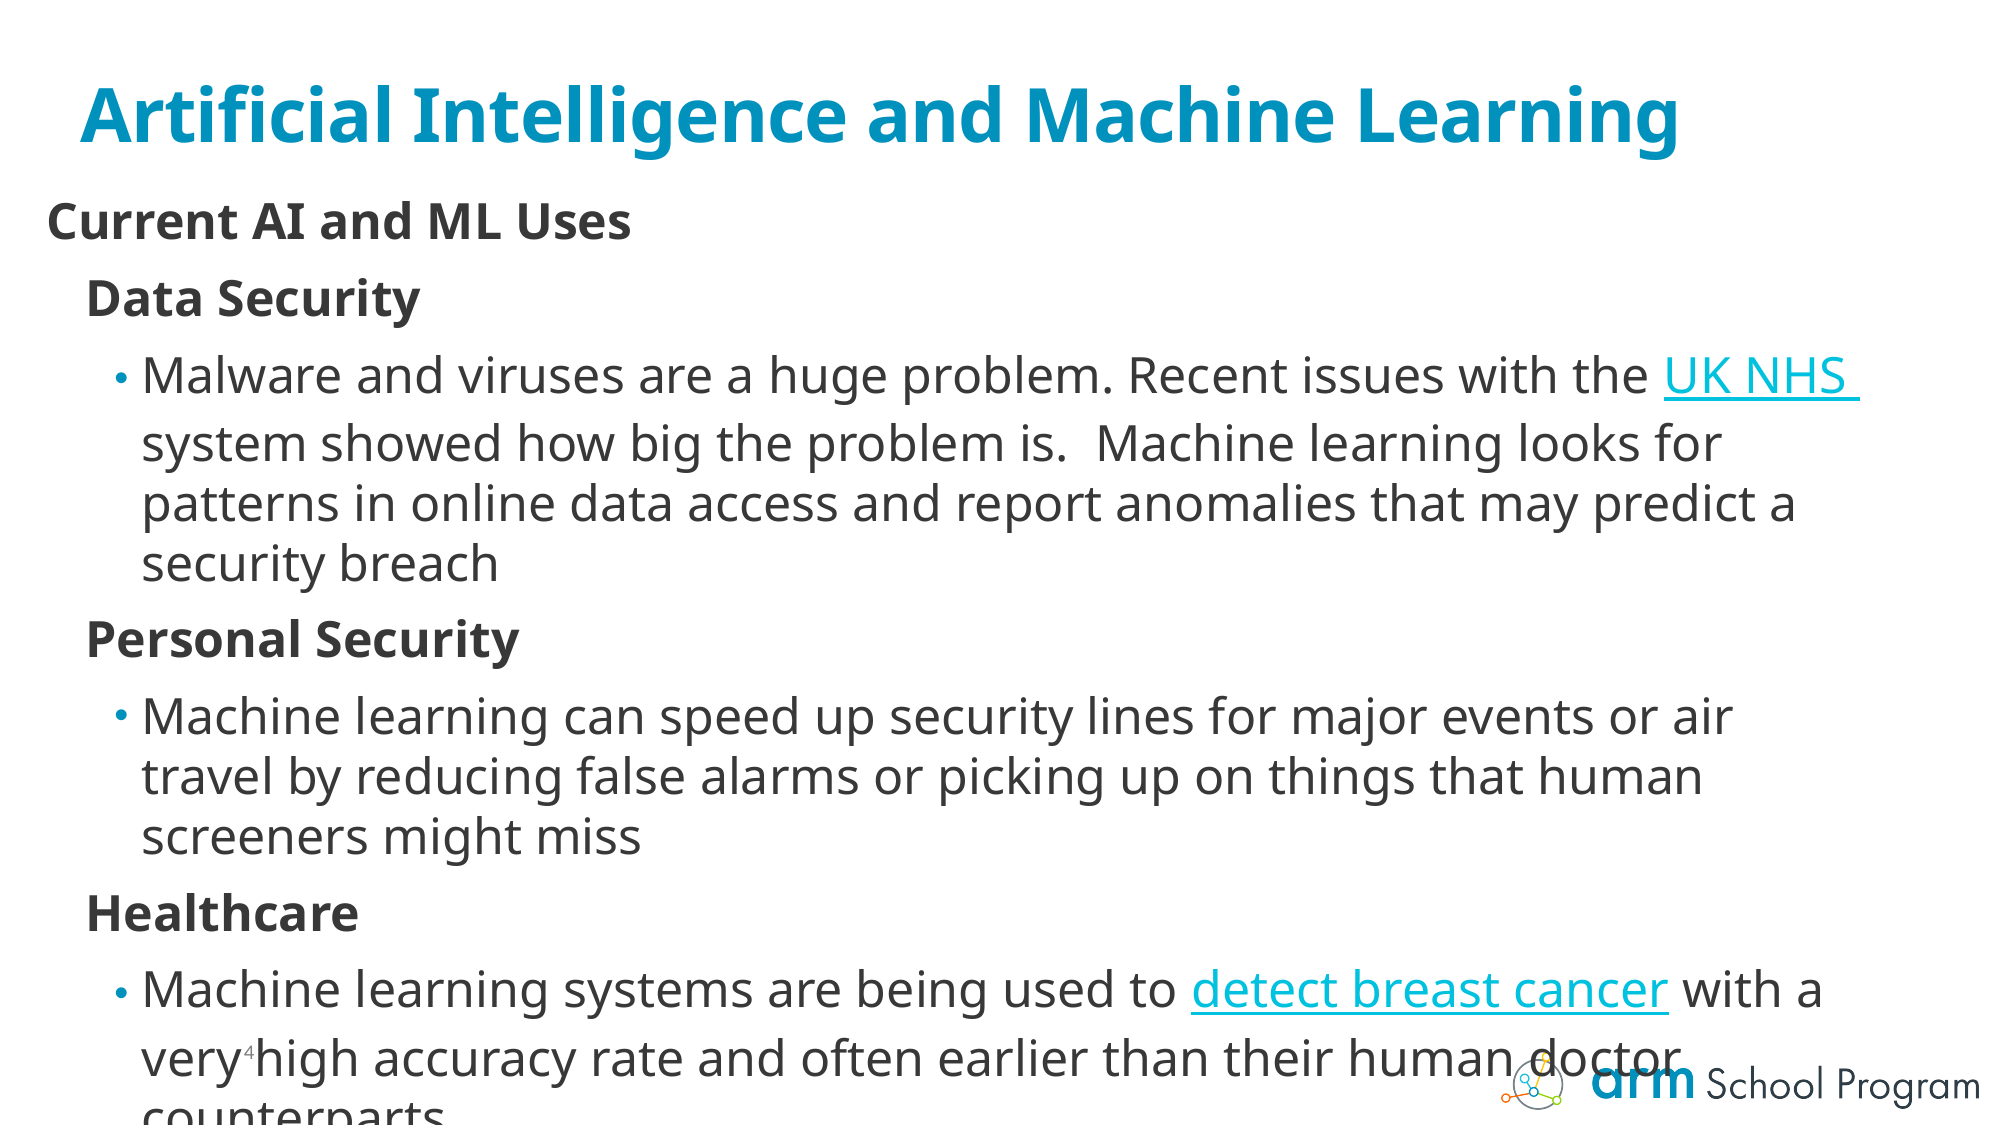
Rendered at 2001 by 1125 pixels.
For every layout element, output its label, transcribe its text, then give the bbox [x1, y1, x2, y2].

title Artificial Intelligence and Machine Learning [80, 48, 1915, 158]
text_box Current AI and ML Uses Data Security Malware and viruses are a huge problem. Recent issues with the UK NHS system showed how big the problem is. Machine learning looks for patterns in online data access and report anomalies that may predict a security breach Personal Security Machine learning can speed up security lines for major events or air travel by reducing false alarms or picking up on things that human screeners might miss Healthcare Machine learning systems are being used to detect breast cancer with a very high accuracy rate and often earlier than their human doctor counterparts [46, 189, 1881, 970]
picture [1501, 1052, 1979, 1110]
